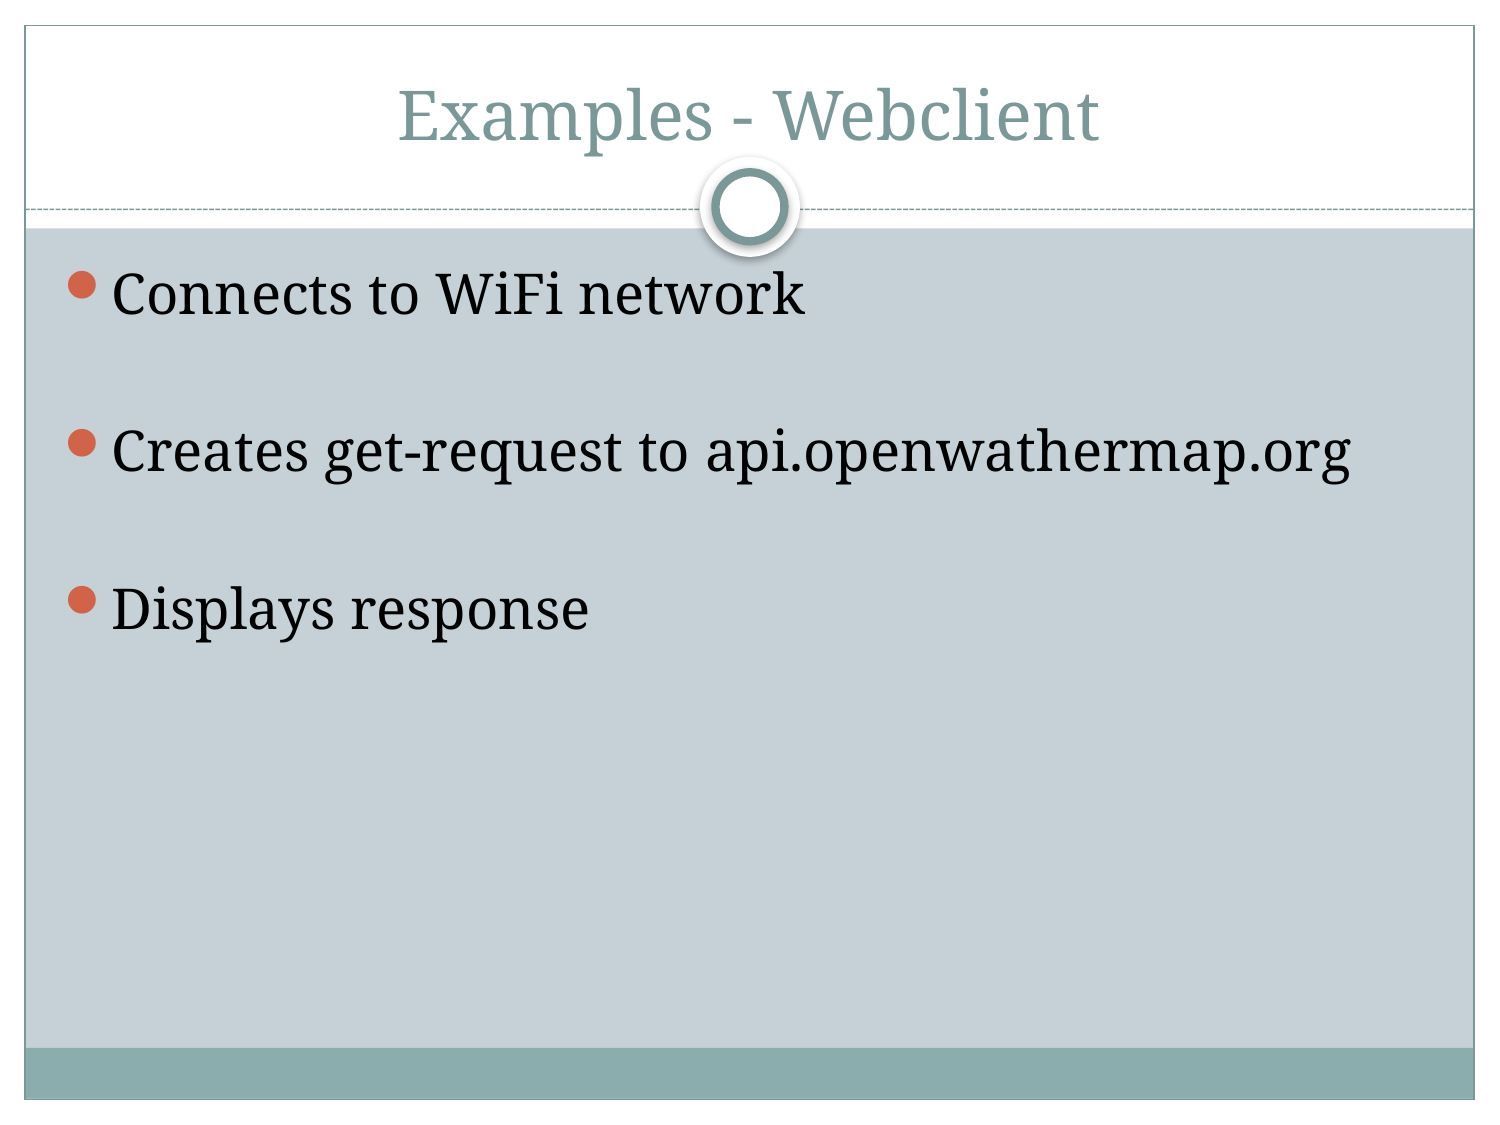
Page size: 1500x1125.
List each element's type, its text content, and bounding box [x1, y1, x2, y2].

title Examples - Webclient [49, 37, 1450, 162]
list Connects to WiFi network Creates get-request to api.openwathermap.org Displays response [49, 250, 1445, 1001]
